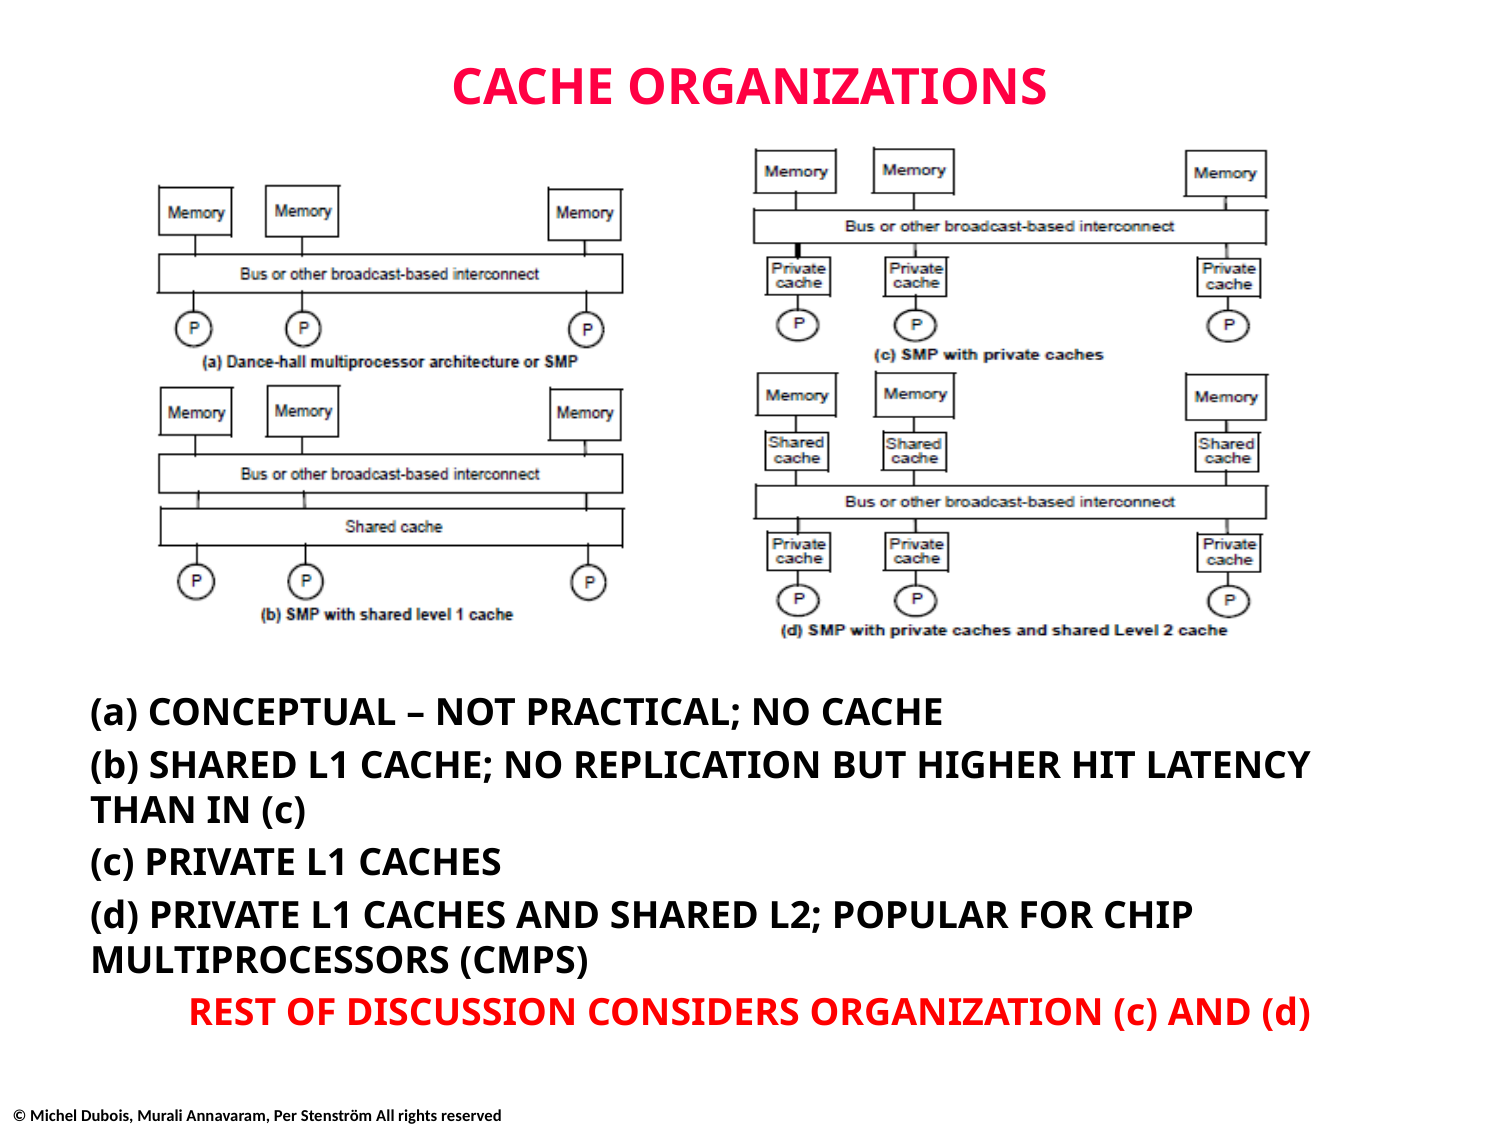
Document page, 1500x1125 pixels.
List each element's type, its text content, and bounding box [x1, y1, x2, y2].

title CACHE ORGANIZATIONS [74, 9, 1426, 160]
picture [131, 159, 641, 631]
picture [724, 144, 1315, 646]
list (a) CONCEPTUAL – NOT PRACTICAL; NO CACHE (b) SHARED L1 CACHE; NO REPLICATION BUT HIGHER HIT LATENCY THAN IN (c) (c) PRIVATE L1 CACHES (d) PRIVATE L1 CACHES AND SHARED L2; POPULAR FOR CHIP MULTIPROCESSORS (CMPS) REST OF DISCUSSION CONSIDERS ORGANIZATION (c) AND (d) [74, 680, 1426, 1043]
